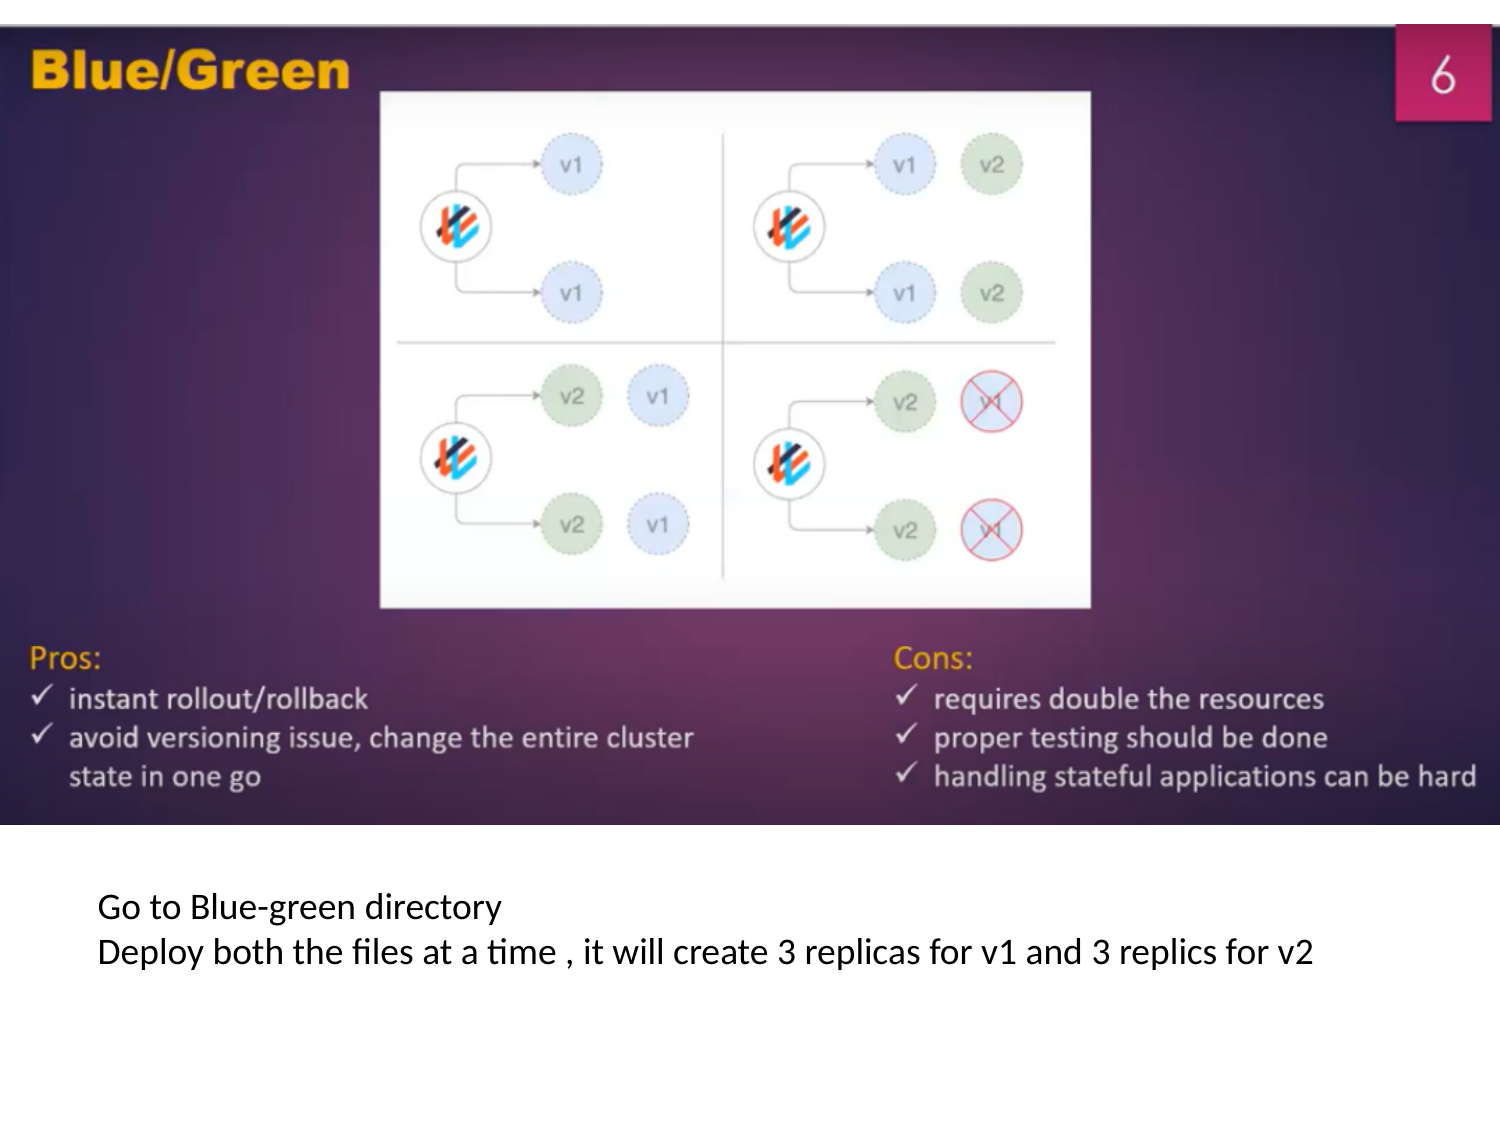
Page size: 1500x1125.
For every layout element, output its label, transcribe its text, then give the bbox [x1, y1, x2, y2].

picture [0, 24, 1500, 825]
text_box Go to Blue-green directory Deploy both the files at a time , it will create 3 replicas for v1 and 3 replics for v2 [82, 874, 1331, 1025]
